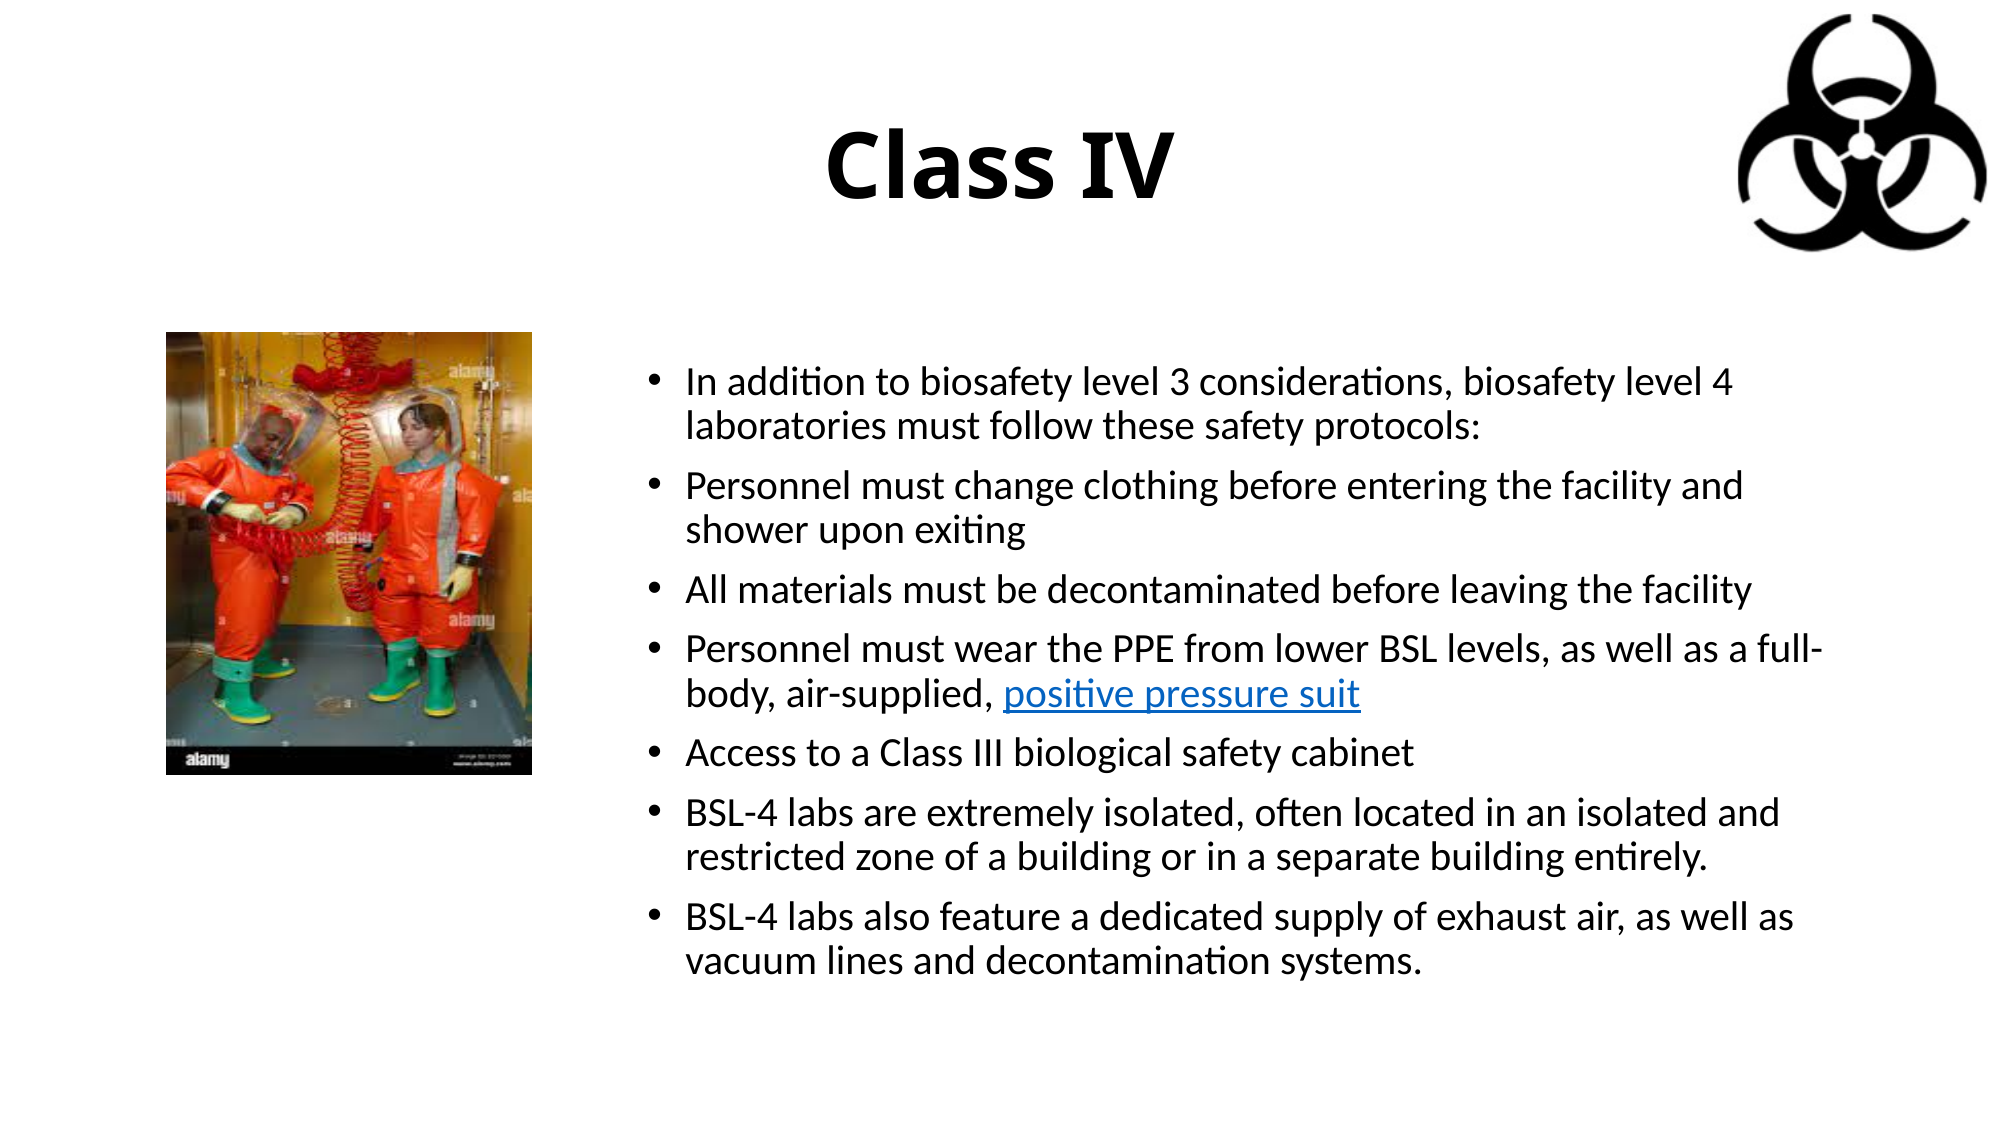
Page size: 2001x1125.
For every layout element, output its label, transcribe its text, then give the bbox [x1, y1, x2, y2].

picture [1736, 13, 1988, 253]
picture [166, 332, 532, 775]
title Class IV [137, 114, 1863, 333]
list In addition to biosafety level 3 considerations, biosafety level 4 laboratories must follow these safety protocols: Personnel must change clothing before entering the facility and shower upon exiting All materials must be decontaminated before leaving the facility Personnel must wear the PPE from lower BSL levels, as well as a full-body, air-supplied, positive pressure suit Access to a Class III biological safety cabinet BSL-4 labs are extremely isolated, often located in an isolated and restricted zone of a building or in a separate building entirely. BSL-4 labs also feature a dedicated supply of exhaust air, as well as vacuum lines and decontamination systems. [632, 351, 1863, 995]
